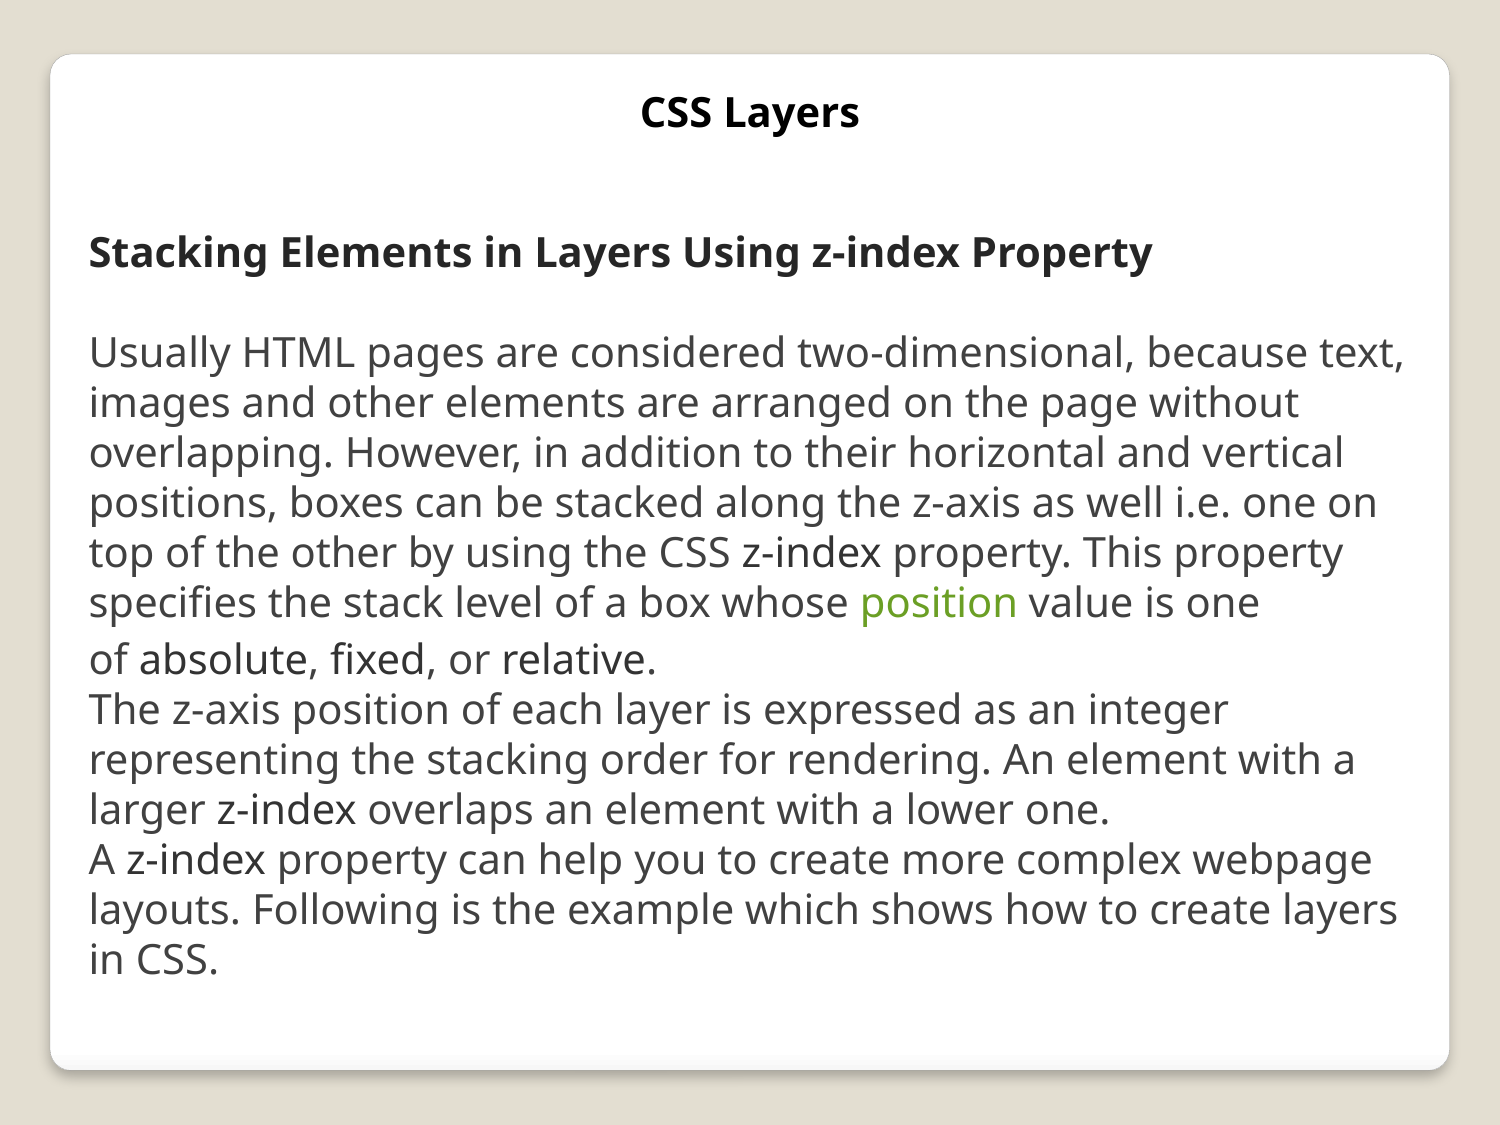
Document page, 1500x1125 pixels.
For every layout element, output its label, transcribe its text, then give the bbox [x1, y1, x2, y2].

text_box Stacking Elements in Layers Using z-index Property Usually HTML pages are considered two-dimensional, because text, images and other elements are arranged on the page without overlapping. However, in addition to their horizontal and vertical positions, boxes can be stacked along the z-axis as well i.e. one on top of the other by using the CSS z-index property. This property specifies the stack level of a box whose position value is one of absolute, fixed, or relative. The z-axis position of each layer is expressed as an integer representing the stacking order for rendering. An element with a larger z-index overlaps an element with a lower one. A z-index property can help you to create more complex webpage layouts. Following is the example which shows how to create layers in CSS. [85, 193, 1415, 1001]
text_box CSS Layers [76, 78, 1424, 143]
